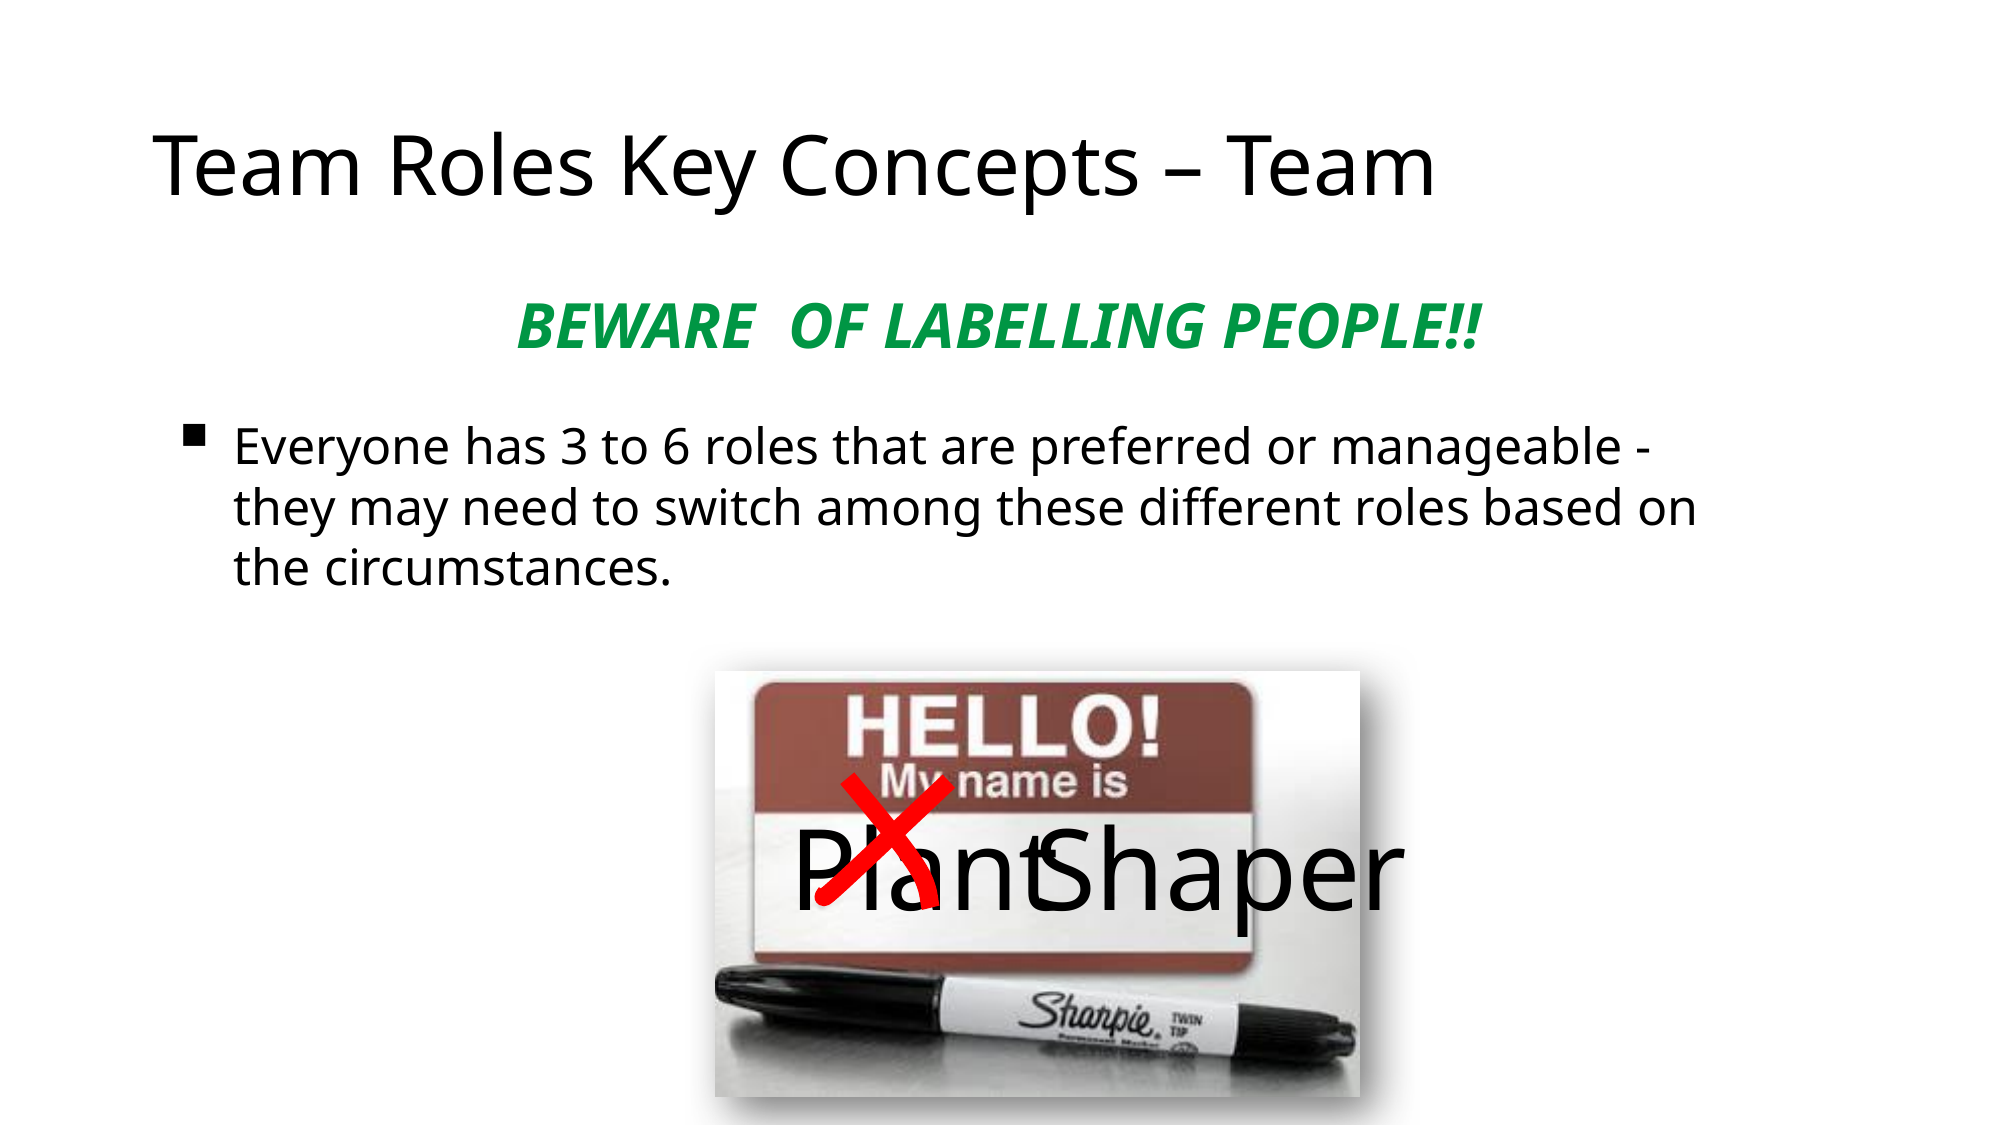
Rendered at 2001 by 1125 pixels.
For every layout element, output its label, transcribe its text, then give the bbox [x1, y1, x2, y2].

list BEWARE OF LABELLING PEOPLE!! [300, 287, 1700, 407]
list BEWARE OF LABELLING PEOPLE!! [300, 570, 1700, 1038]
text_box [819, 778, 949, 908]
picture [715, 671, 1360, 1098]
text_box Shaper [1360, 790, 1545, 941]
text_box Everyone has 3 to 6 roles that are preferred or manageable - they may need to switch among these different roles based on the circumstances. [97, 407, 1746, 570]
title Team Roles Key Concepts – Team [137, 59, 1863, 278]
